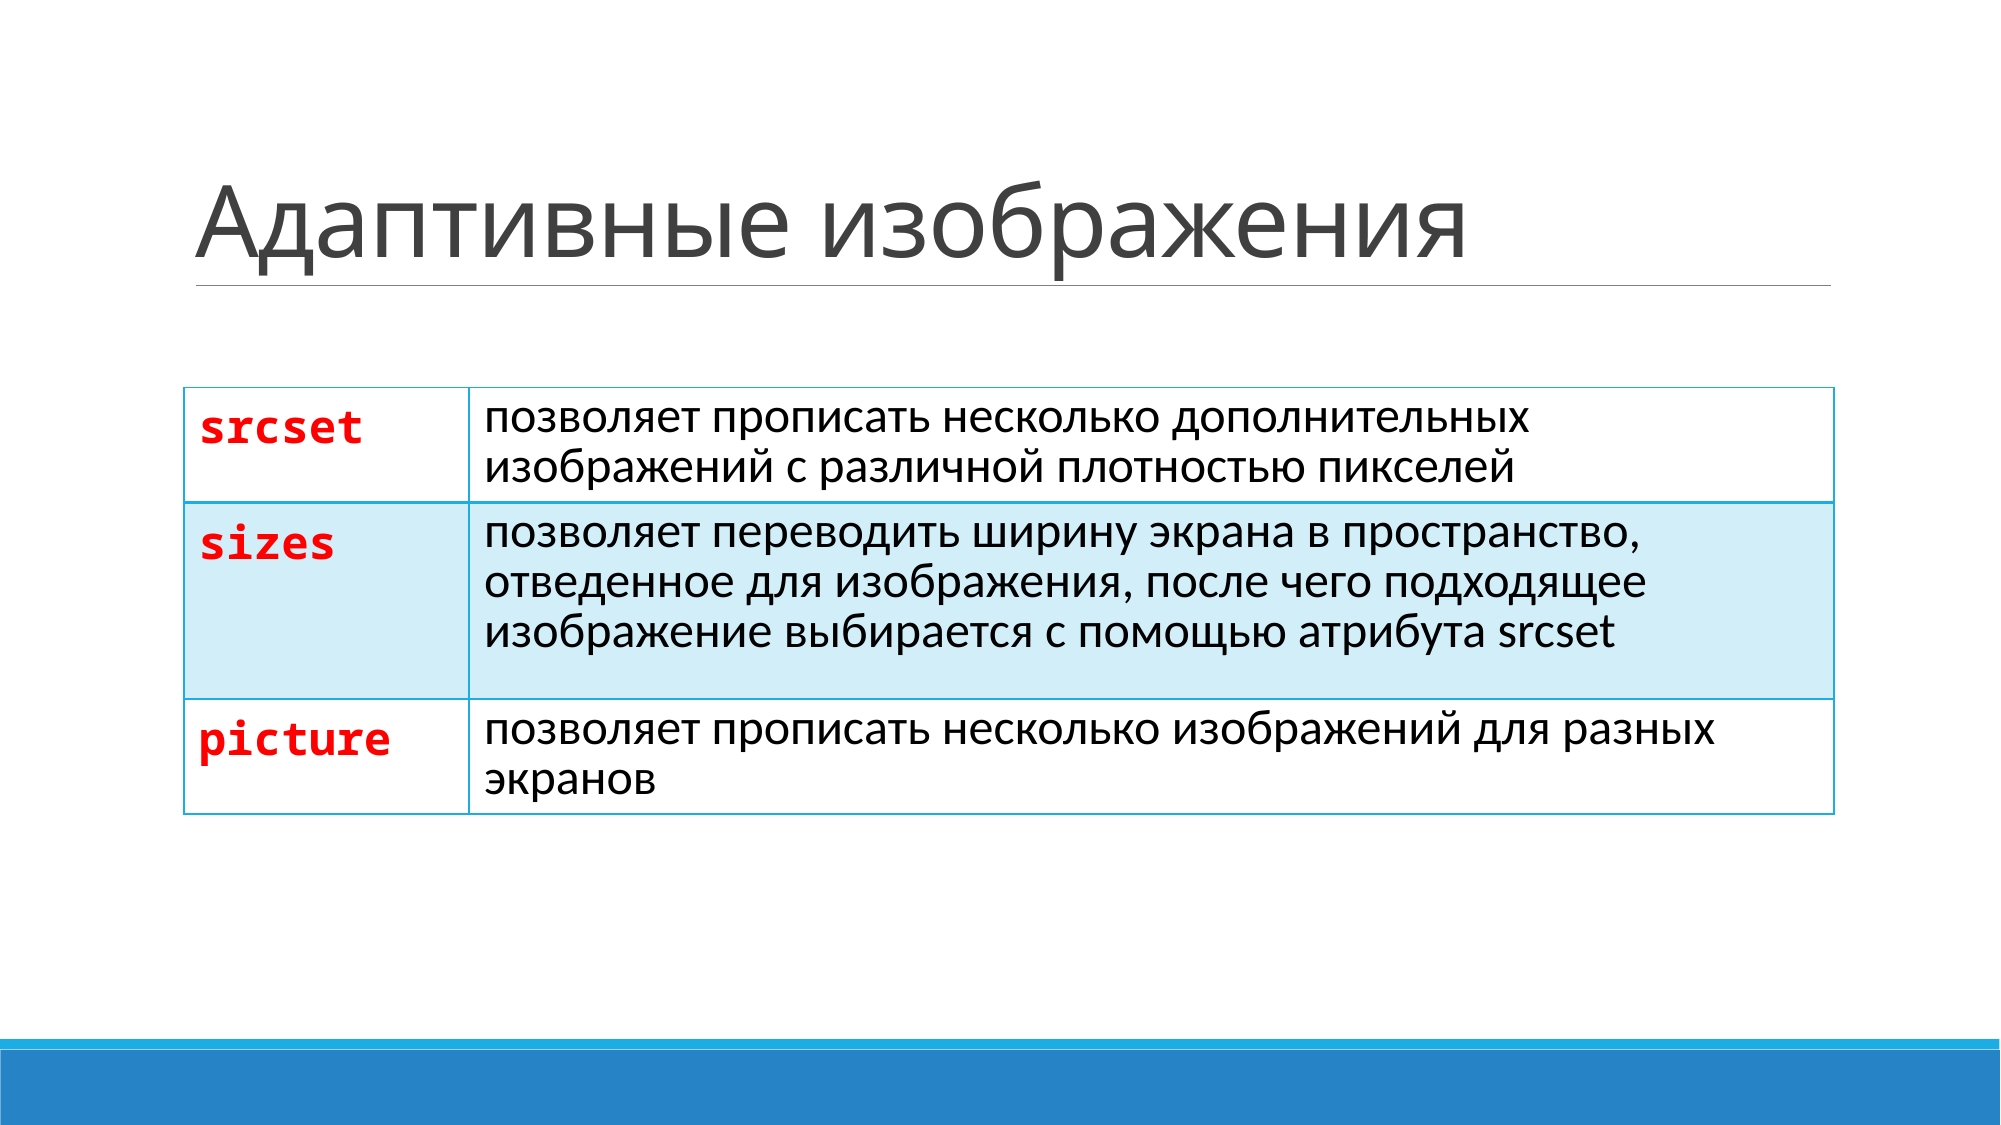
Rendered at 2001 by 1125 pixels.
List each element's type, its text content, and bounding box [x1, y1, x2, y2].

table_cell picture [185, 700, 468, 813]
table_header позволяет прописать несколько дополнительных изображений с различной плотностью пикселей [470, 388, 1833, 501]
table_header srcset [185, 388, 468, 501]
table_cell позволяет прописать несколько изображений для разных экранов [470, 700, 1833, 813]
table_cell sizes [185, 504, 468, 698]
table_cell позволяет переводить ширину экрана в пространство, отведенное для изображения, после чего подходящее изображение выбирается с помощью атрибута srcset [470, 504, 1833, 698]
title Адаптивные изображения [180, 47, 1830, 285]
